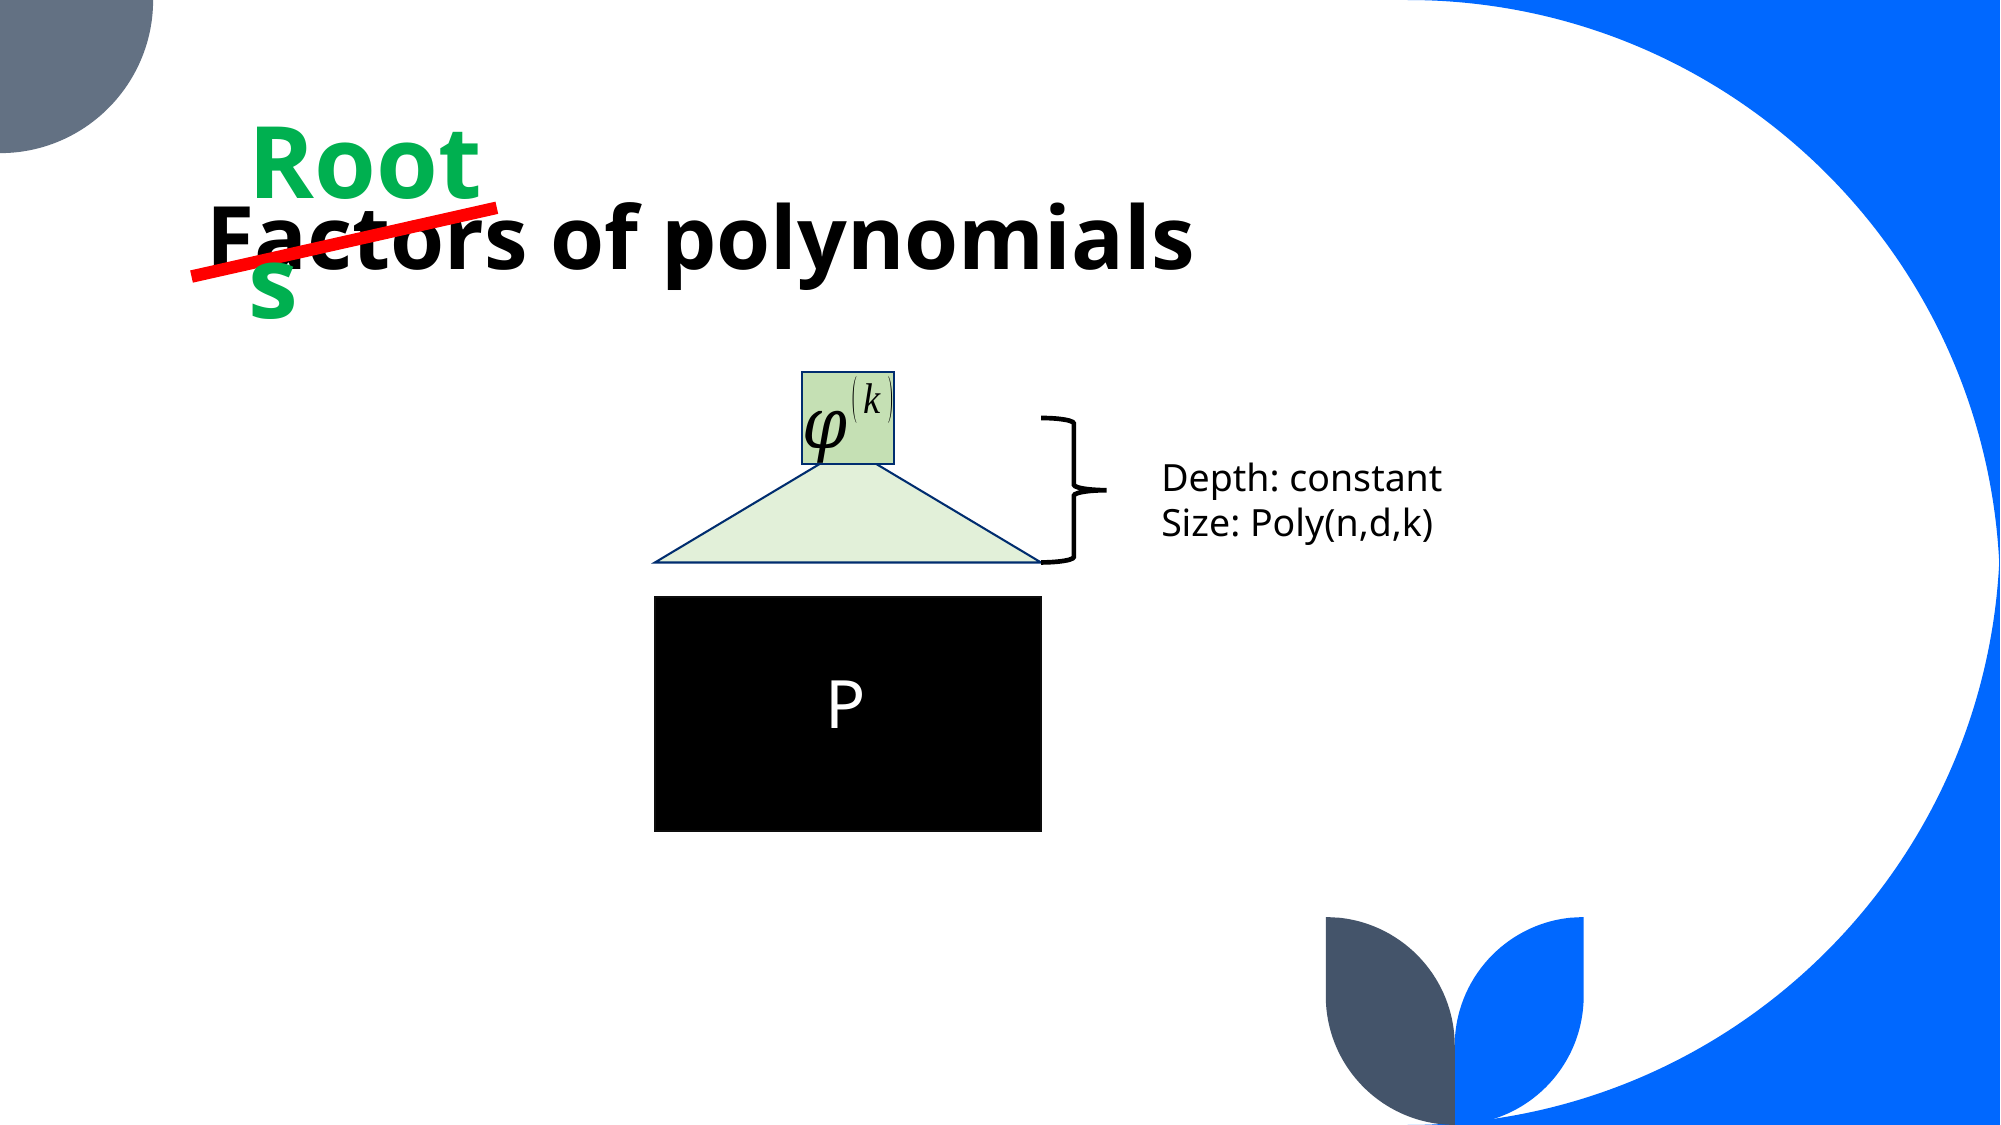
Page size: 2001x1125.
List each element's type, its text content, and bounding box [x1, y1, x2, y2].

text_box [1041, 417, 1107, 563]
text_box Depth: constant Size: Poly(n,d,k) [1146, 446, 1578, 552]
text_box [651, 465, 1045, 564]
title Factors of polynomials [191, 22, 1767, 294]
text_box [191, 207, 497, 277]
text_box [654, 596, 1042, 832]
text_box P [810, 654, 918, 750]
text_box Roots [233, 91, 518, 346]
